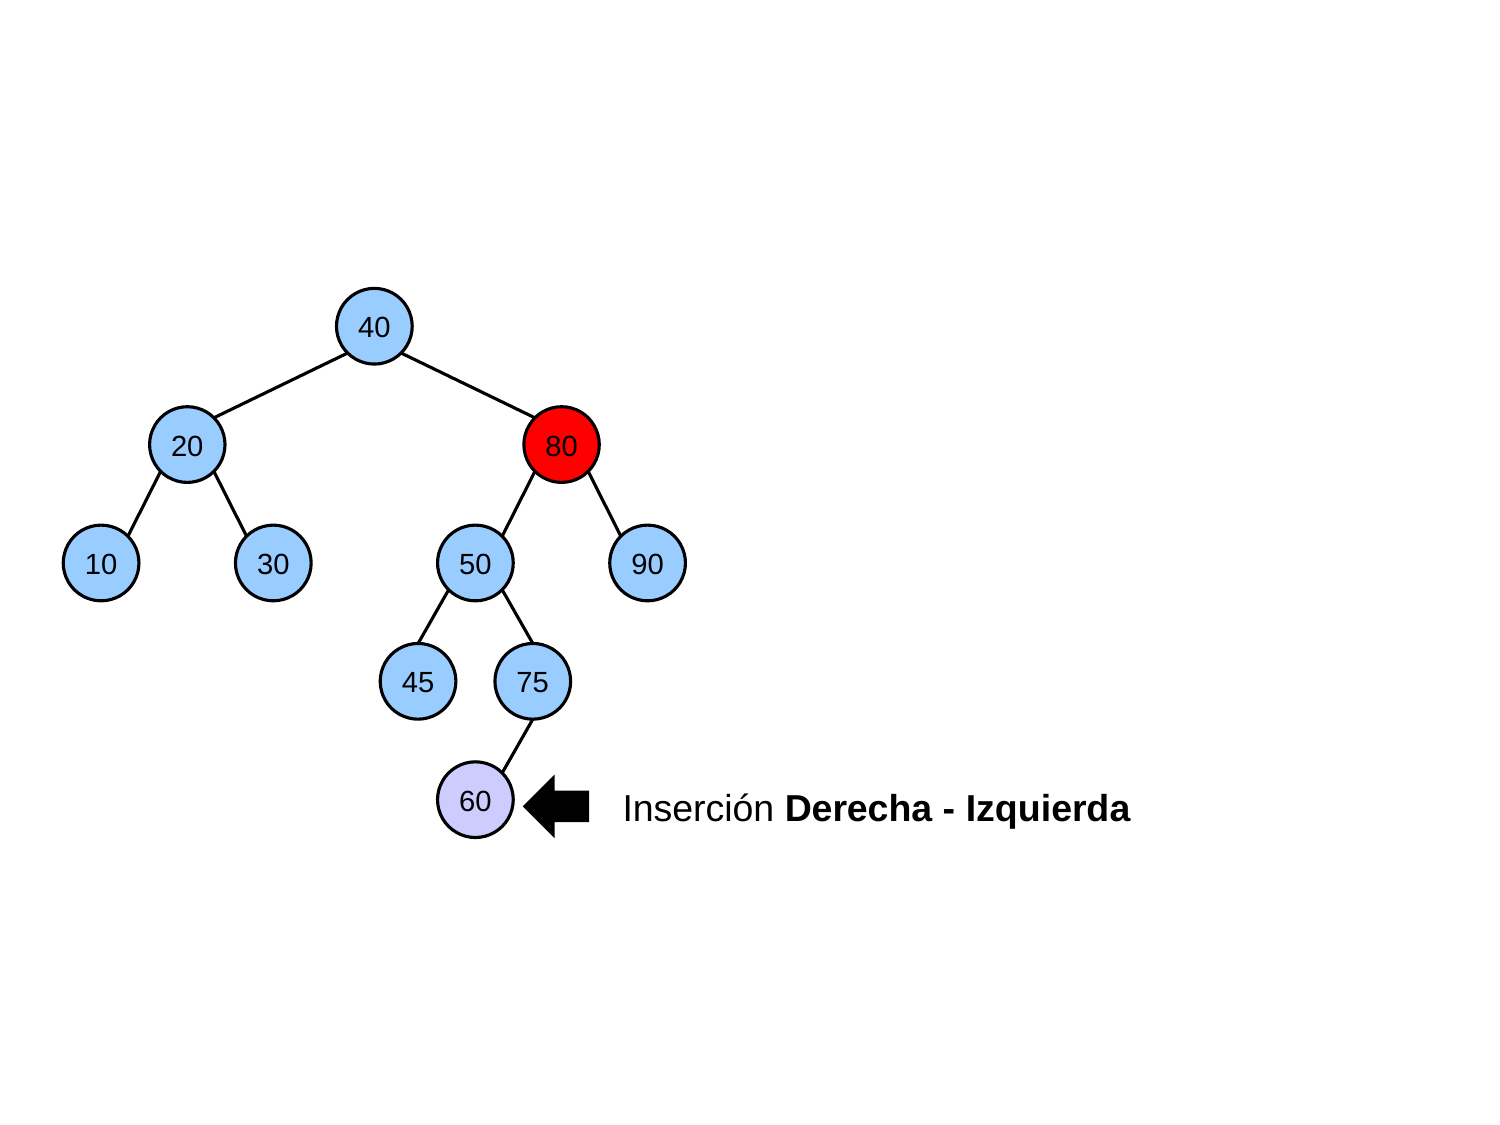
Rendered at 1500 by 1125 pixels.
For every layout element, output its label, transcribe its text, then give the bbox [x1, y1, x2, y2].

text_box 40 [336, 288, 413, 365]
text_box [523, 776, 589, 837]
text_box 90 [609, 525, 686, 601]
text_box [588, 471, 621, 537]
text_box 75 [494, 643, 571, 720]
text_box 60 [437, 761, 514, 838]
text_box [502, 471, 535, 537]
text_box 45 [380, 643, 456, 720]
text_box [401, 352, 535, 418]
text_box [502, 719, 533, 773]
text_box 30 [235, 525, 312, 601]
text_box 10 [63, 525, 139, 601]
text_box 50 [437, 525, 514, 601]
text_box 80 [523, 406, 600, 483]
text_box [213, 471, 247, 537]
text_box 20 [149, 406, 226, 483]
text_box Inserción Derecha - Izquierda [607, 776, 1317, 837]
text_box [418, 589, 449, 644]
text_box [127, 471, 161, 537]
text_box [213, 352, 348, 418]
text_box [502, 589, 533, 644]
